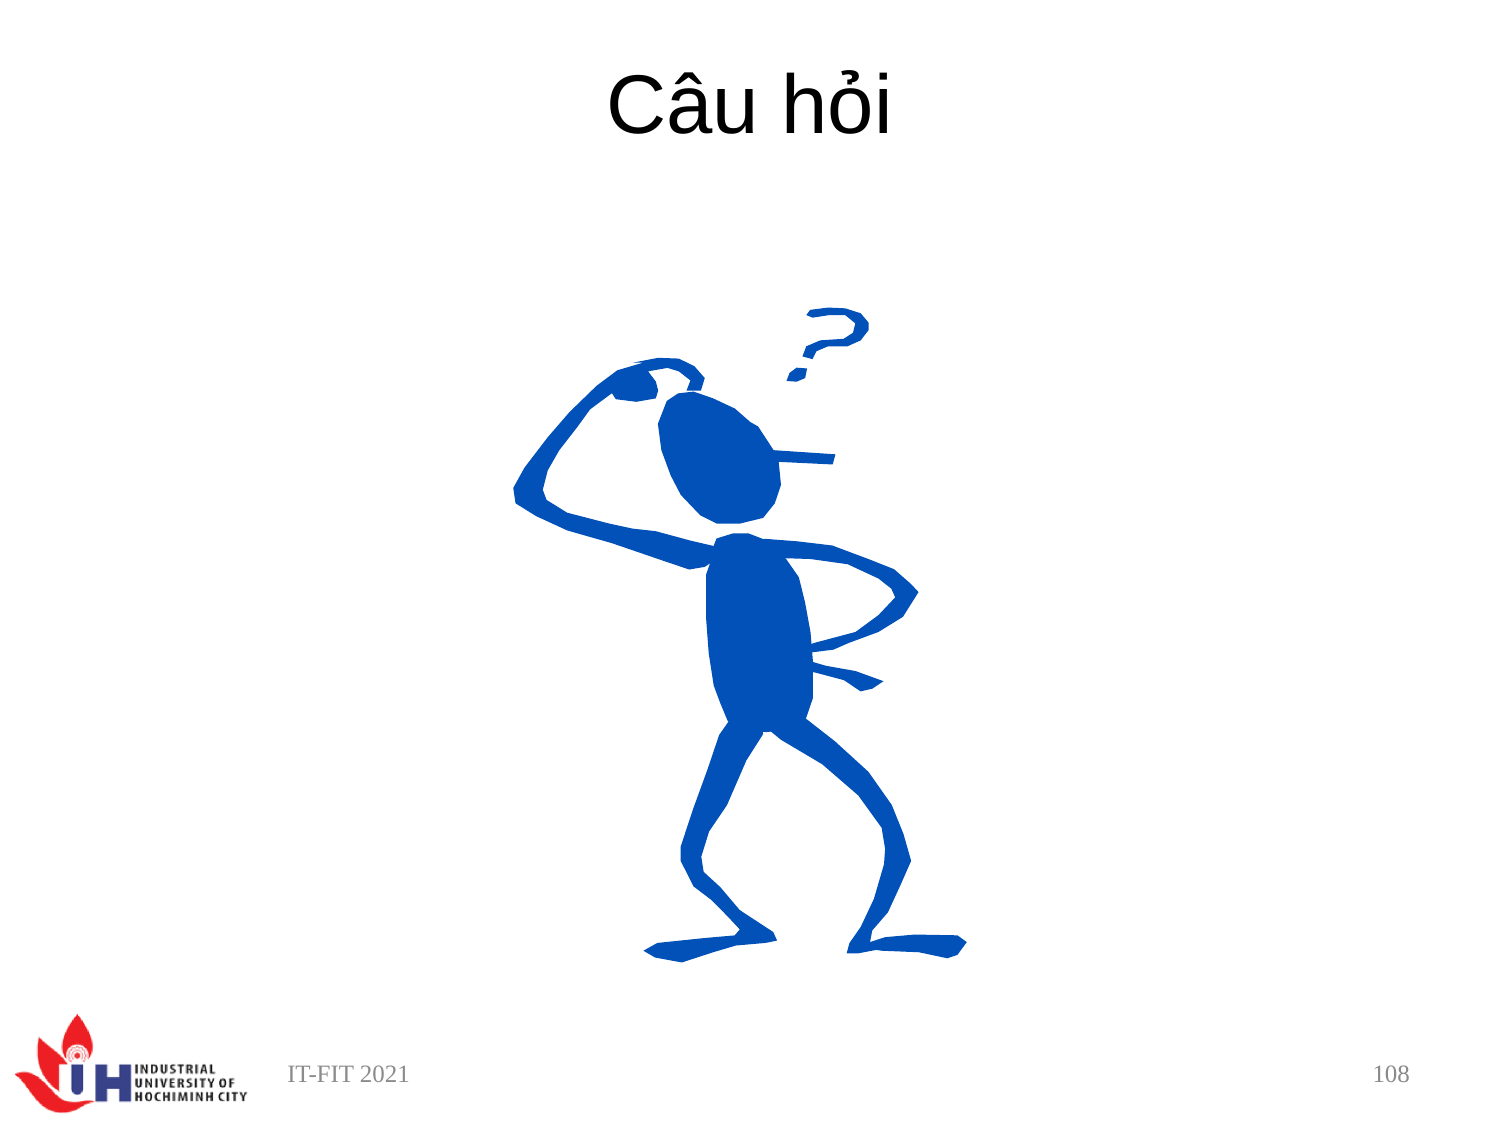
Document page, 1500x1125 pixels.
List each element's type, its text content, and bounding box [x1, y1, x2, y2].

slide_number 108 [1074, 1042, 1425, 1103]
slide_number IT-FIT 2021 [75, 1042, 425, 1103]
picture [11, 1012, 250, 1115]
title Câu hỏi [49, 37, 1450, 162]
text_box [512, 306, 968, 963]
